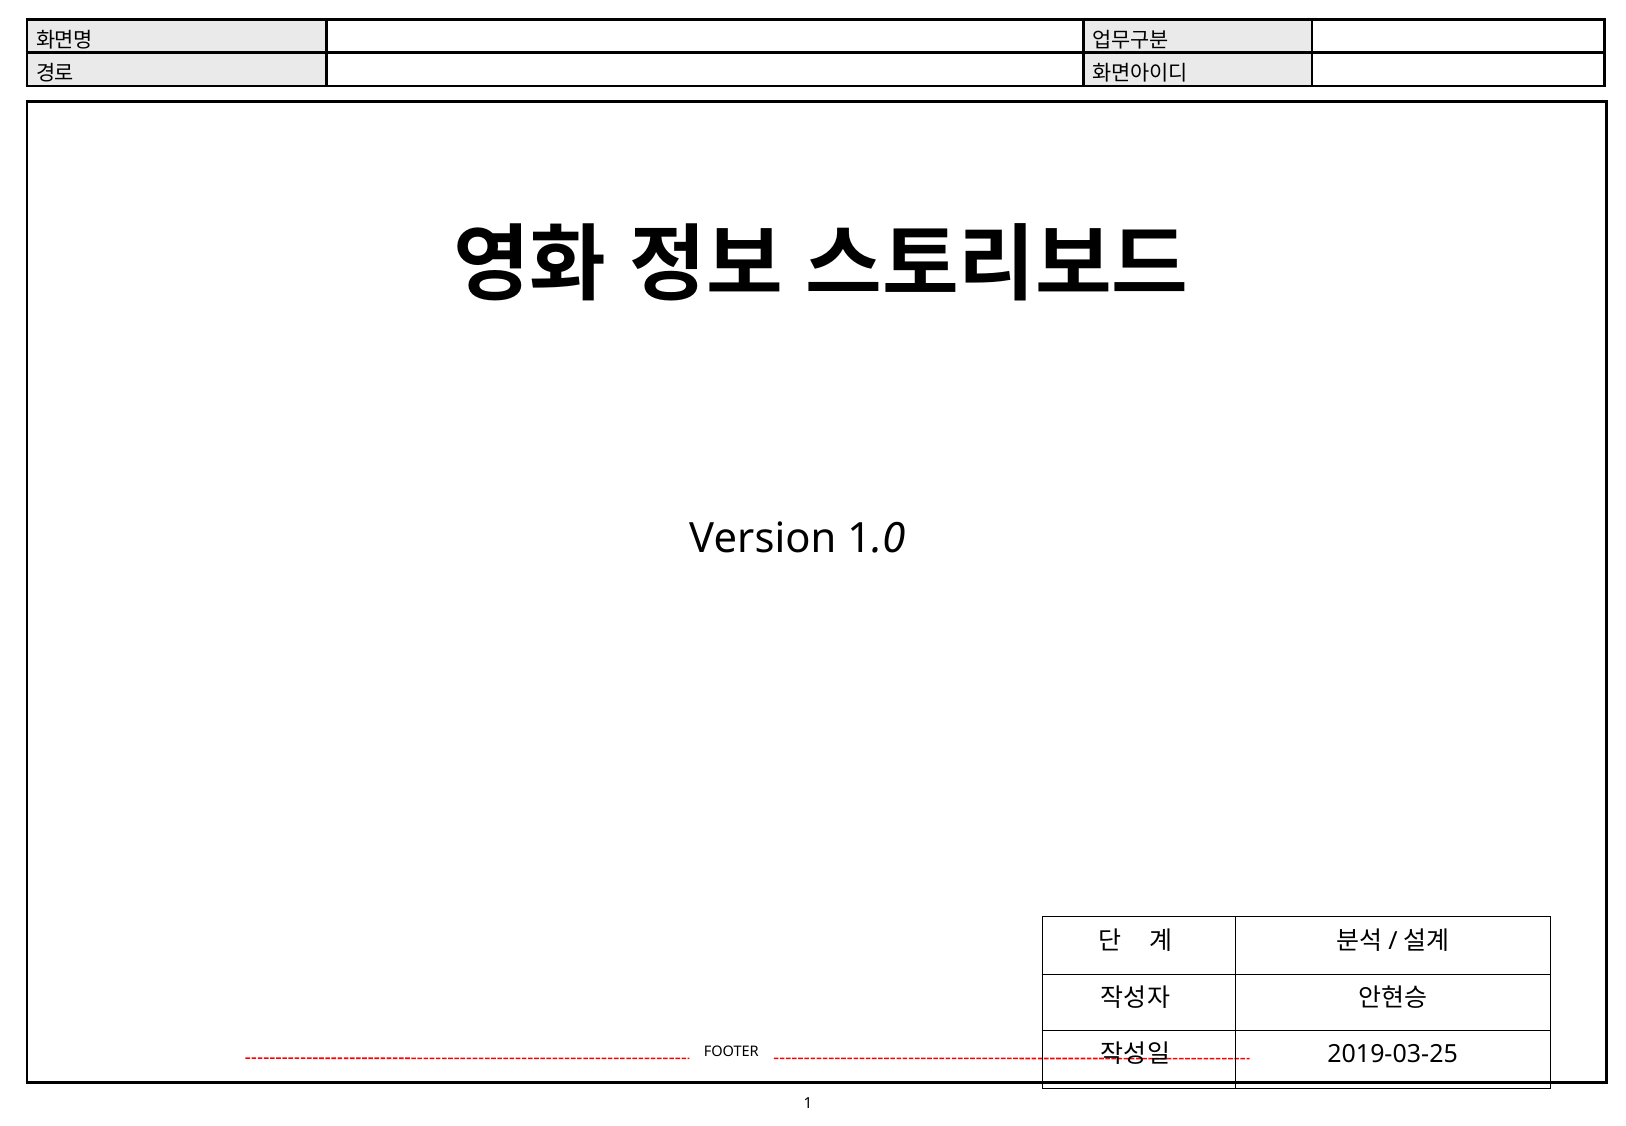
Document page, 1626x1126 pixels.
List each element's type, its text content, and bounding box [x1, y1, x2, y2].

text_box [1042, 916, 1551, 1089]
text_box Version 1.0 [316, 462, 1279, 585]
title 영화 정보 스토리보드 [130, 202, 1512, 444]
